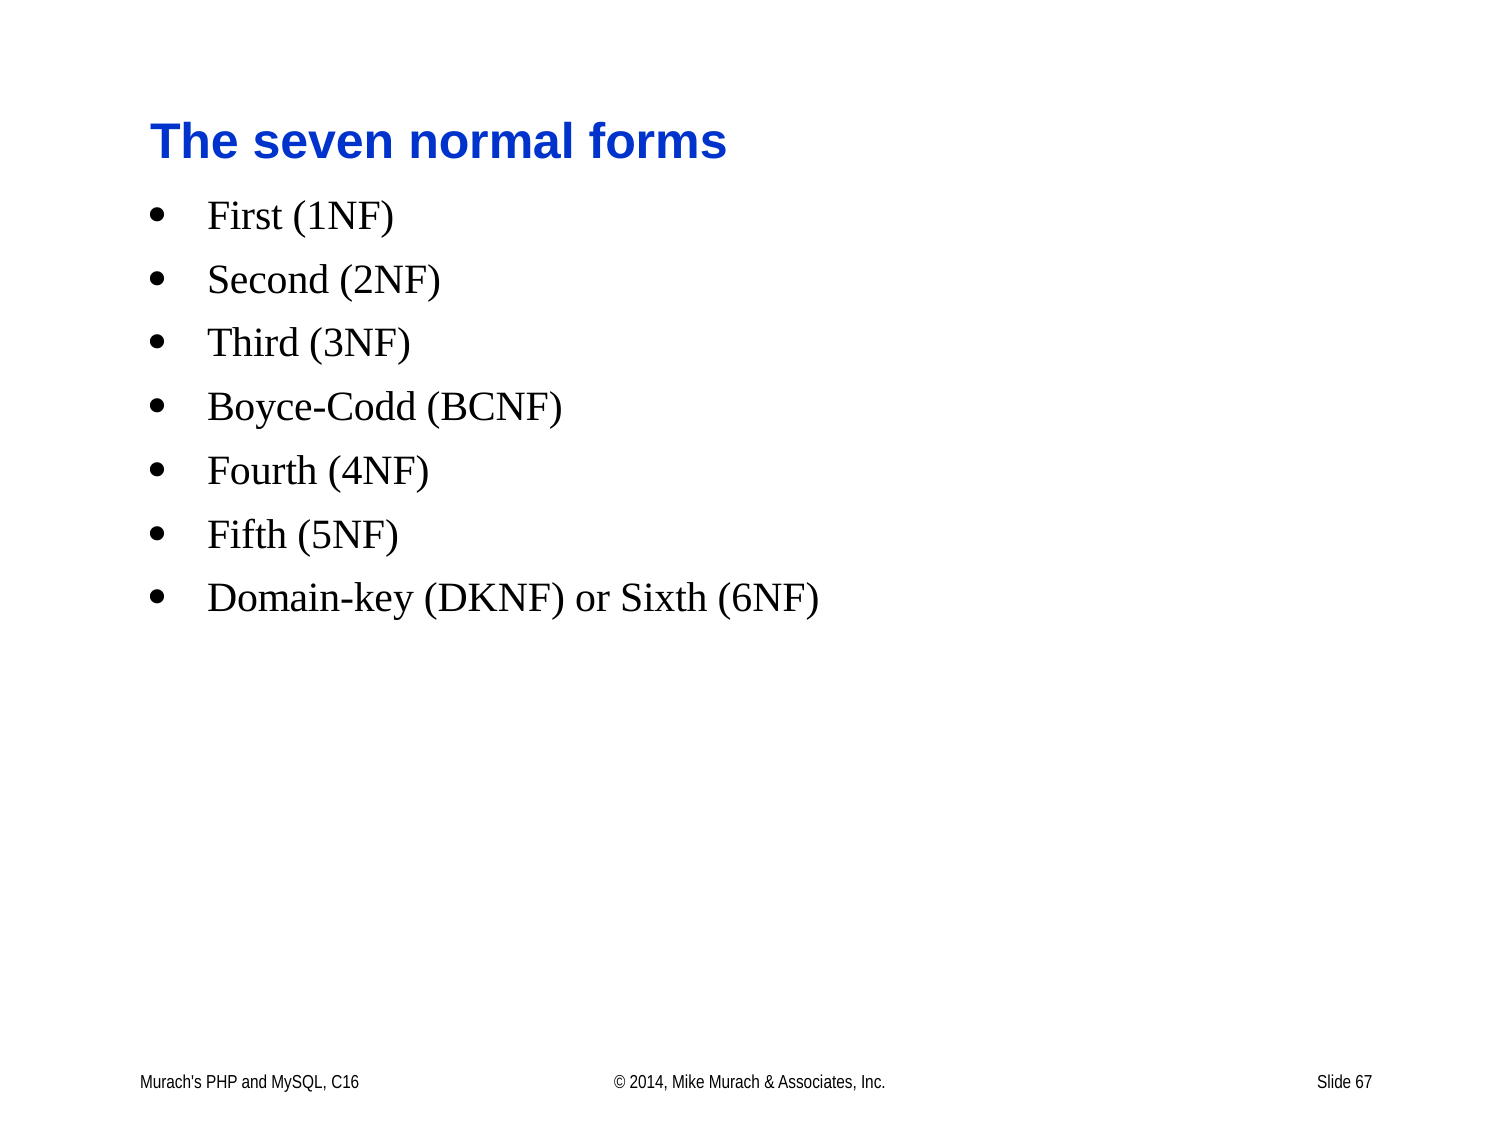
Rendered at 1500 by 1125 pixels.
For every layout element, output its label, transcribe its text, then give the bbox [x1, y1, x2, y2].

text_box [149, 112, 1128, 183]
footer © 2014, Mike Murach & Associates, Inc. [474, 1025, 1025, 1100]
slide_number Murach's PHP and MySQL, C16 [125, 1025, 450, 1100]
slide_number Slide 67 [1074, 1025, 1388, 1100]
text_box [149, 187, 1352, 687]
